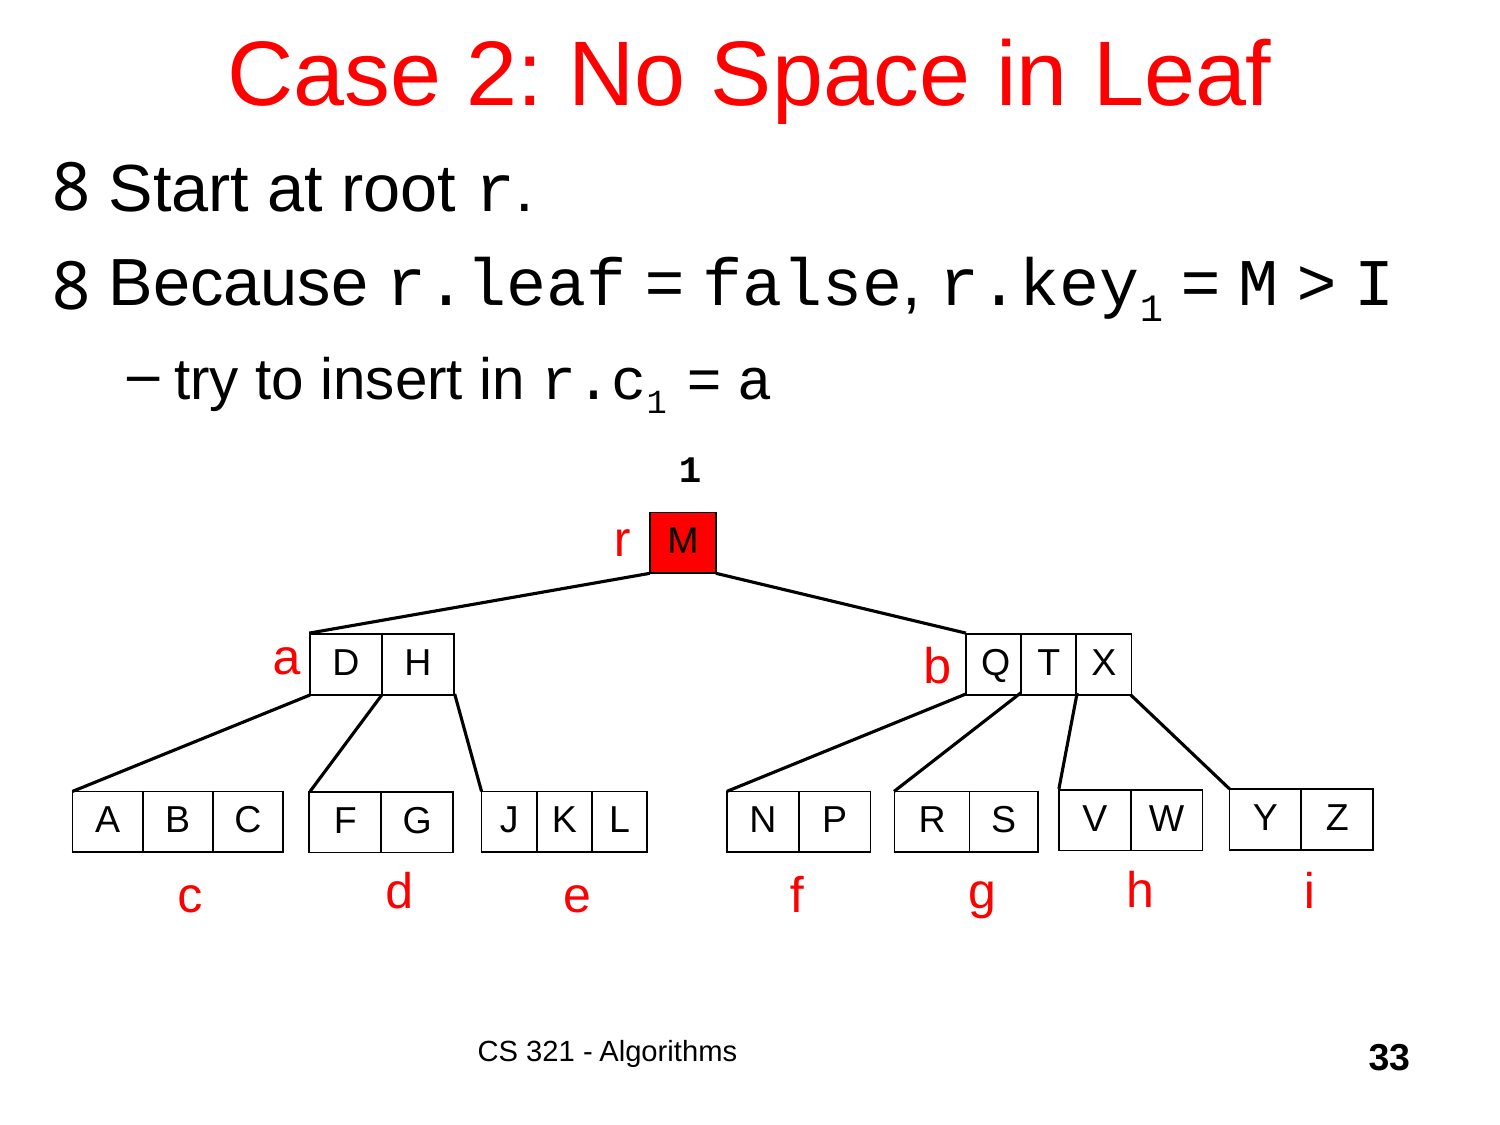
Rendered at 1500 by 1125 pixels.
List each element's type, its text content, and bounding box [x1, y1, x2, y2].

table_header P [800, 800, 870, 851]
slide_number 33 [1112, 1024, 1426, 1101]
text_box e [548, 855, 586, 931]
table_header N [728, 799, 798, 851]
text_box c [162, 855, 200, 931]
text_box i [1289, 851, 1327, 926]
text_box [72, 694, 308, 792]
text_box h [1111, 849, 1149, 925]
text_box d [370, 851, 409, 926]
table_header T [1022, 635, 1075, 694]
table_header W [1132, 797, 1202, 850]
text_box r [599, 498, 637, 571]
table_header L [593, 792, 646, 851]
table_header A [73, 799, 142, 851]
table_header M [651, 513, 715, 572]
table_header V [1060, 791, 1130, 850]
table_header Q [967, 635, 1020, 691]
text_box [308, 573, 651, 634]
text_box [726, 693, 891, 792]
table_header G [382, 793, 452, 852]
footer CS 321 - Algorithms [462, 1024, 1038, 1101]
text_box b [908, 643, 946, 690]
table_header Z [1302, 790, 1372, 849]
table_header Y [1230, 790, 1300, 849]
table_header B [144, 800, 212, 851]
table_header C [214, 800, 282, 851]
table_header H [383, 643, 453, 694]
text_box f [774, 855, 813, 931]
text_box g [953, 850, 991, 926]
title Case 2: No Space in Leaf [112, 0, 1388, 137]
table_header X [1077, 635, 1131, 694]
table_header D [311, 643, 381, 693]
text_box a [258, 617, 296, 692]
list Start at root r. Because r.leaf = false, r.key1 = M > I try to insert in r.c1 = a [37, 137, 1438, 435]
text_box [1058, 692, 1078, 790]
table_header R [895, 799, 969, 851]
table_header S [970, 792, 1037, 851]
table_header J [482, 792, 536, 851]
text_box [715, 573, 967, 634]
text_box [309, 694, 383, 792]
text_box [1130, 694, 1230, 790]
table_header F [310, 800, 380, 852]
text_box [454, 693, 482, 792]
text_box 1 [664, 437, 702, 498]
table_header K [538, 792, 591, 851]
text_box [893, 692, 1021, 792]
